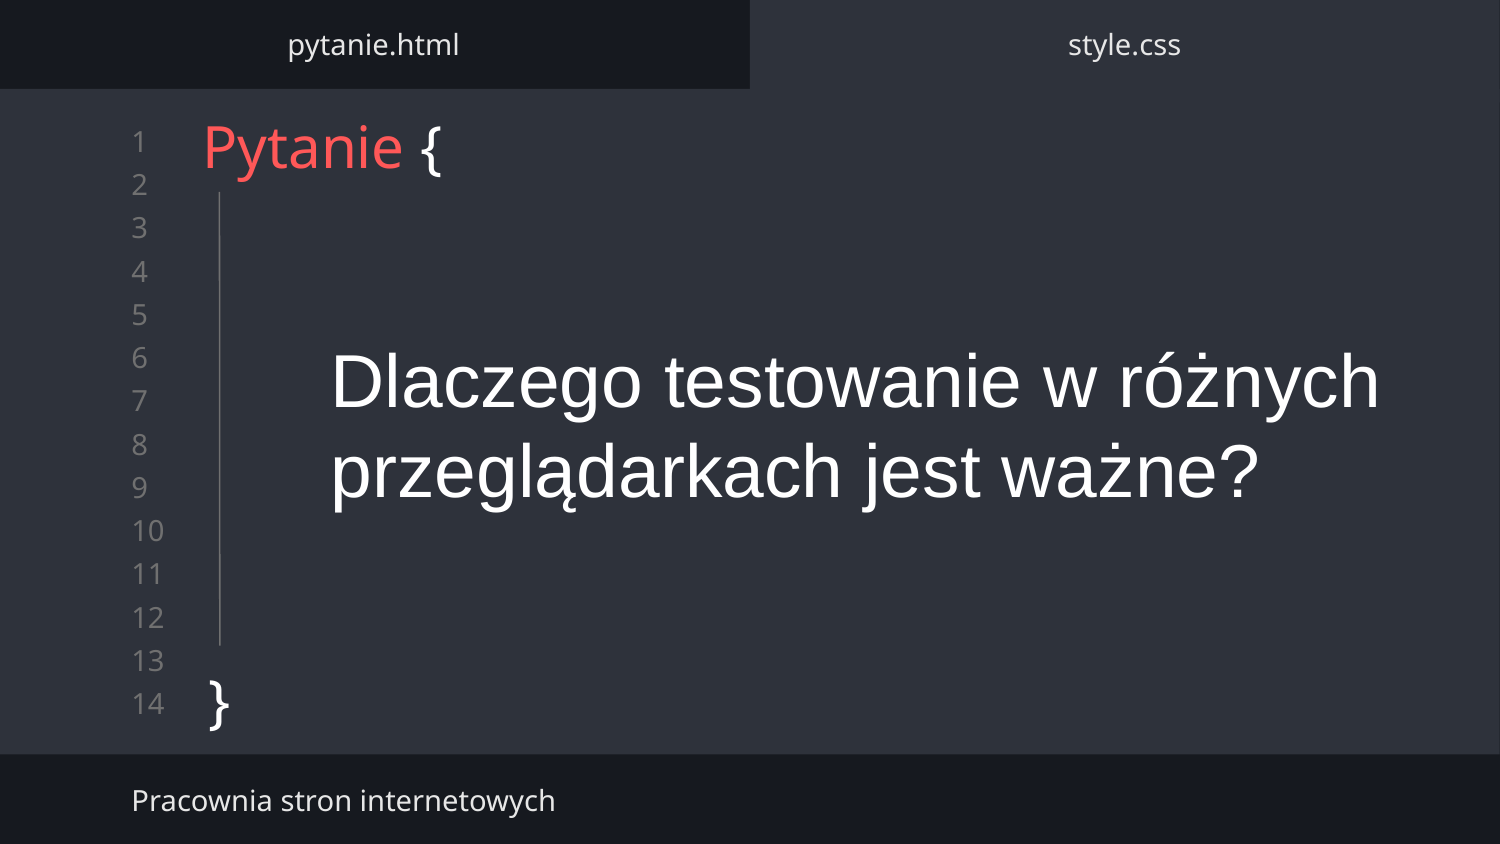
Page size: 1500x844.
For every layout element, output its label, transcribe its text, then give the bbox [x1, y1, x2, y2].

text_box Dlaczego testowanie w różnych przeglądarkach jest ważne? [265, 324, 1447, 520]
subtitle Pracownia stron internetowych [116, 770, 915, 829]
title Pytanie { [187, 95, 1384, 184]
subtitle style.css [750, 15, 1500, 74]
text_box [177, 191, 261, 750]
subtitle pytanie.html [0, 15, 749, 74]
